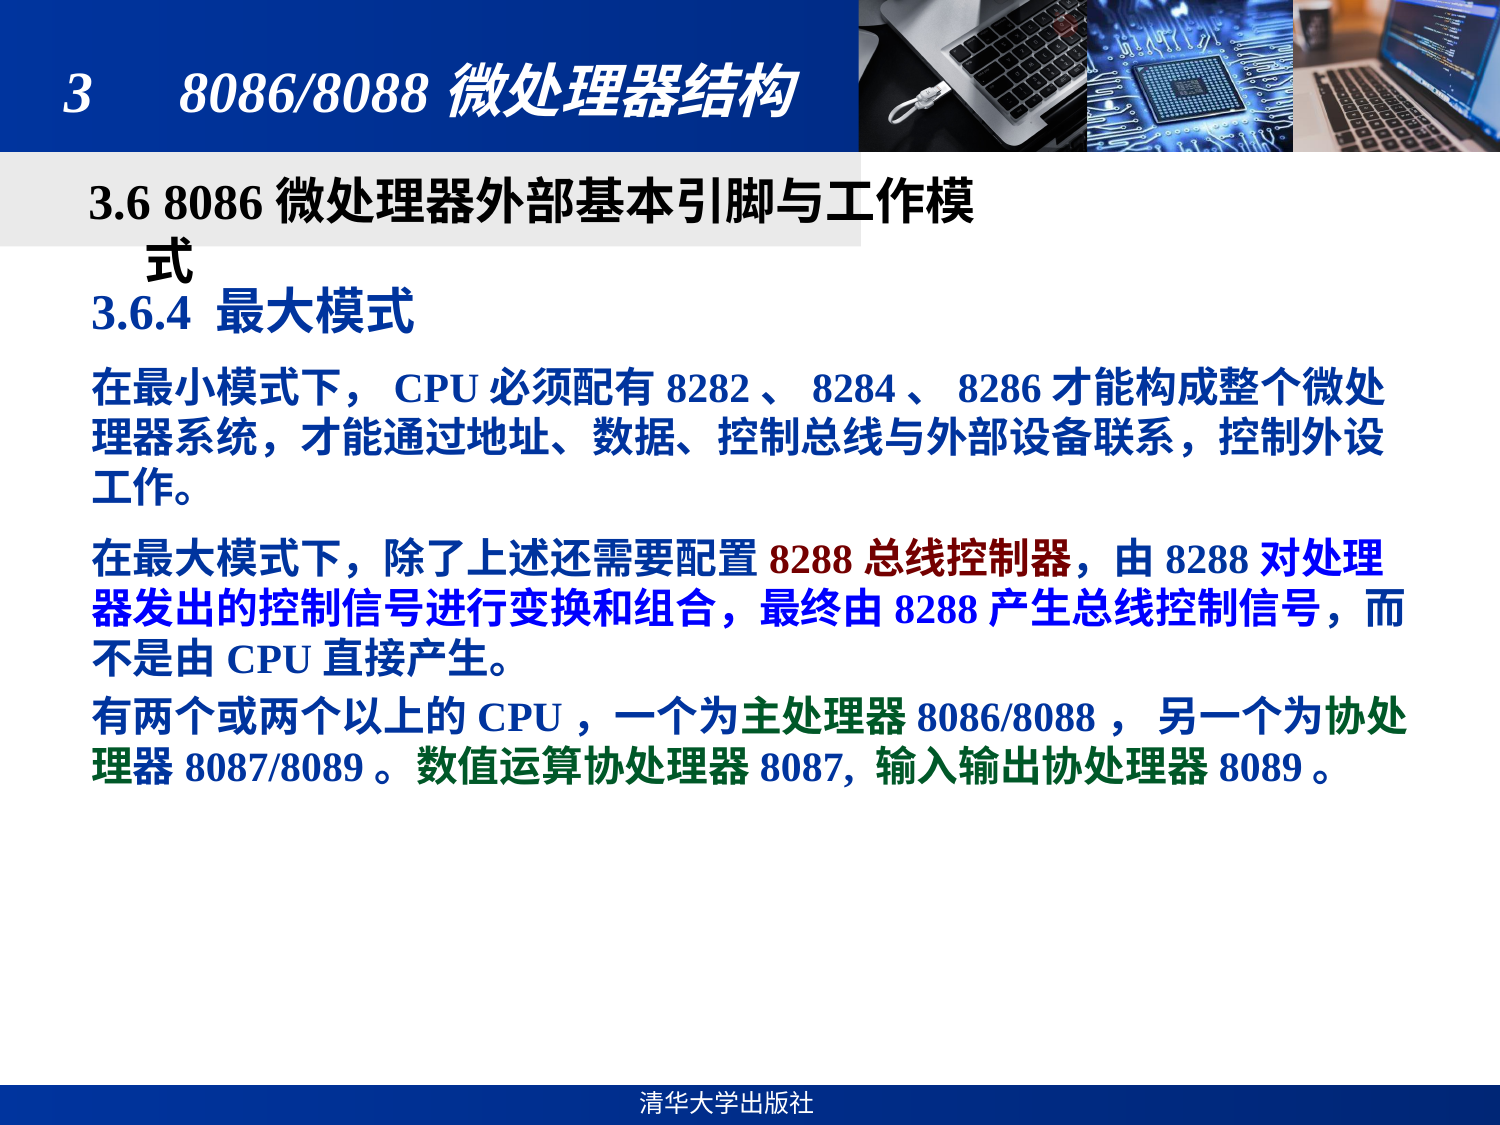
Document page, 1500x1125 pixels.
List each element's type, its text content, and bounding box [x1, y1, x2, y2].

title 3 8086/8088微处理器结构 [48, 47, 1062, 140]
list 3.6 8086微处理器外部基本引脚与工作模式 [73, 162, 1031, 258]
picture [858, 0, 1500, 152]
list 3.6.4 最大模式 在最小模式下，CPU必须配有8282、8284、8286才能构成整个微处理器系统，才能通过地址、数据、控制总线与外部设备联系，控制外设工作。 在最大模式下，除了上述还需要配置8288总线控制器，由8288对处理器发出的控制信号进行变换和组合，最终由8288产生总线控制信号，而不是由CPU直接产生。 有两个或两个以上的CPU，一个为主处理器8086/8088， 另一个为协处理器8087/8089。数值运算协处理器8087, 输入输出协处理器8089。 [76, 242, 1427, 942]
